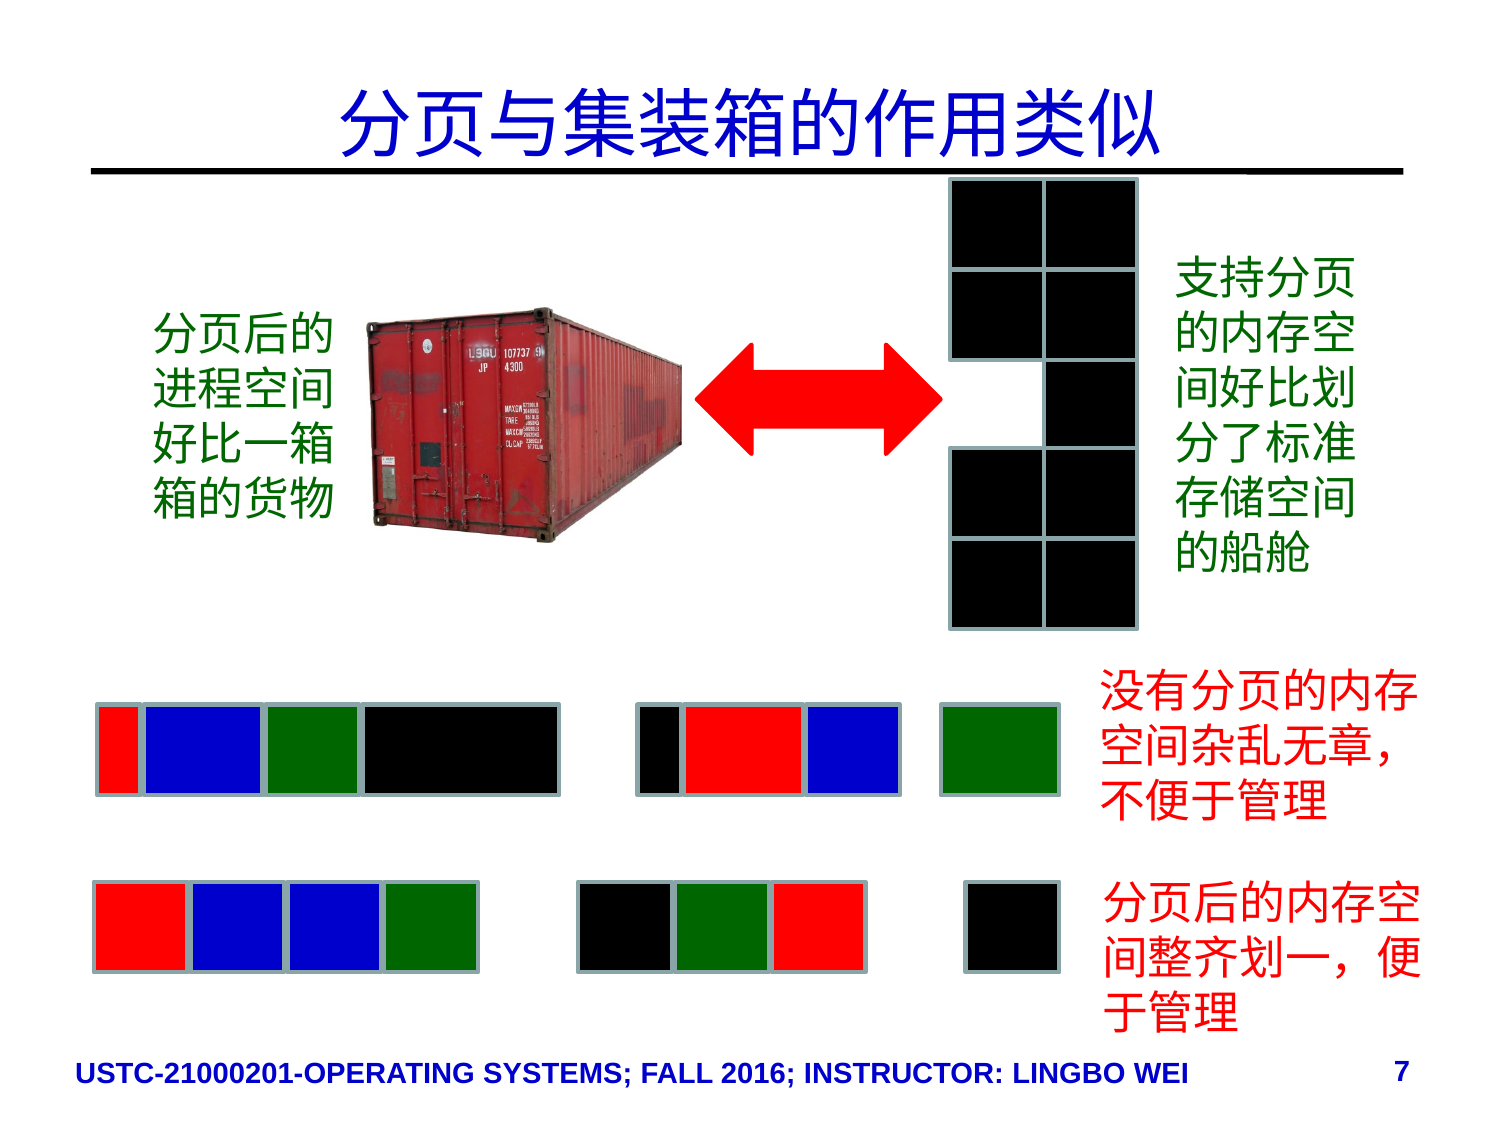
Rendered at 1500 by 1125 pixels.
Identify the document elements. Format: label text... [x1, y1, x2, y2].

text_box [93, 865, 1473, 1048]
slide_number 7 [1273, 1056, 1426, 1123]
title 分页与集装箱的作用类似 [74, 27, 1426, 216]
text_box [137, 178, 1379, 630]
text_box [96, 654, 1469, 837]
footer USTC-21000201-OPERATING SYSTEMS; FALL 2016; INSTRUCTOR: LINGBO WEI [59, 1046, 1243, 1125]
